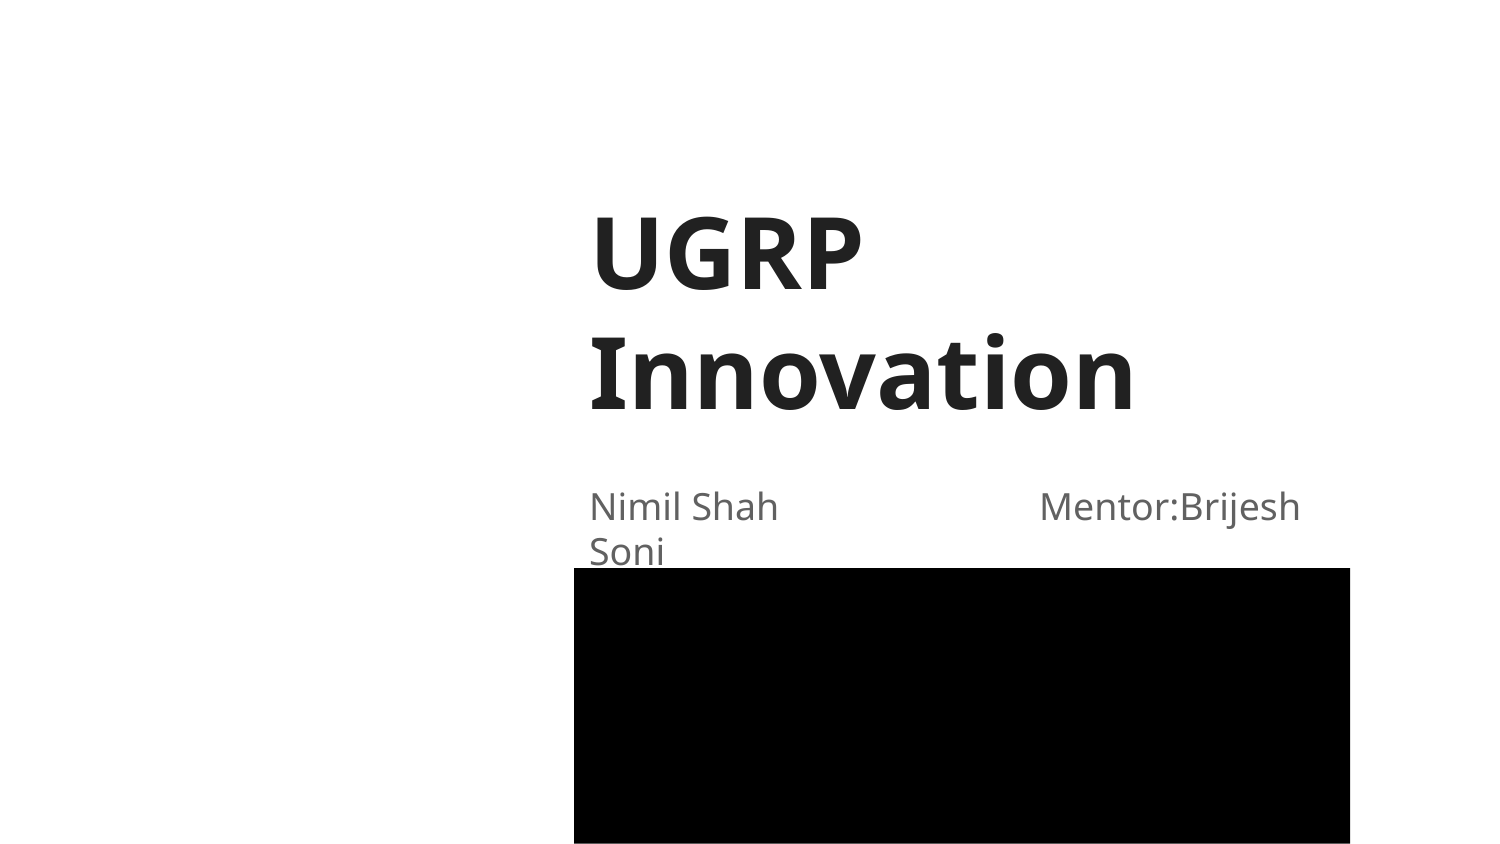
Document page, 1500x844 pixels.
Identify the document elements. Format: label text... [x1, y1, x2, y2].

subtitle Nimil Shah Mentor:Brijesh Soni [574, 467, 1351, 567]
title UGRP Innovation [574, 70, 1351, 445]
